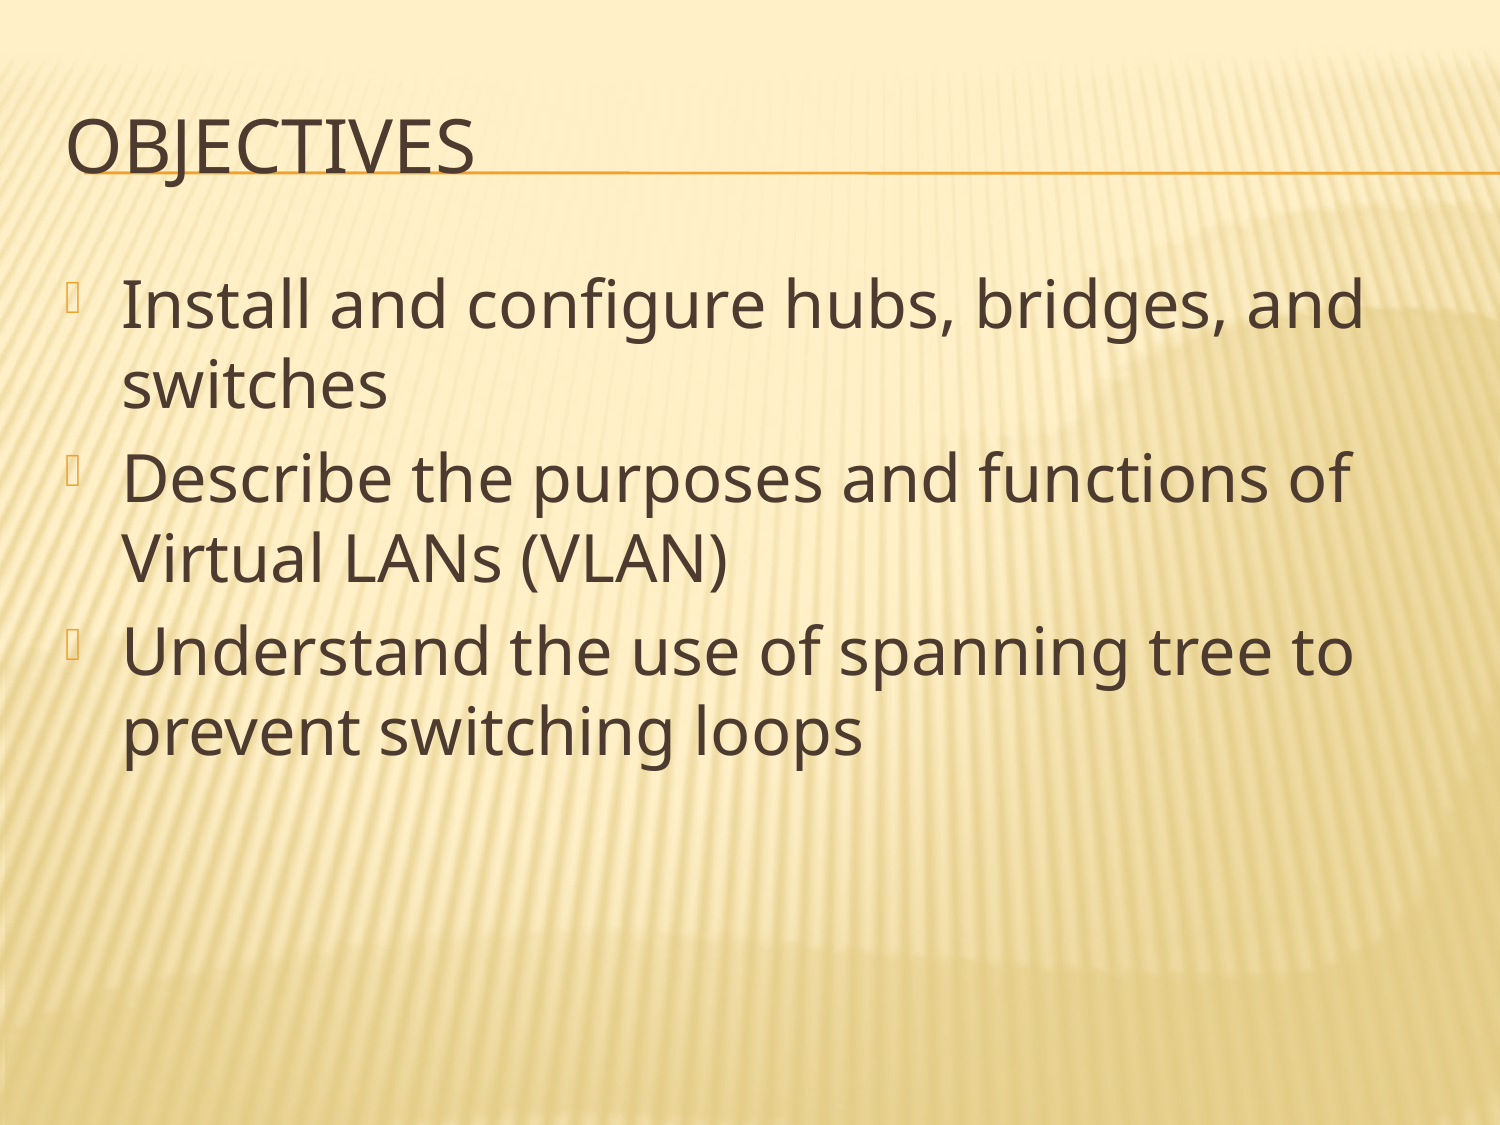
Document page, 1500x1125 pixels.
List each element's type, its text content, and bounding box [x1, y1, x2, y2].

list Install and configure hubs, bridges, and switches Describe the purposes and functions of Virtual LANs (VLAN) Understand the use of spanning tree to prevent switching loops [50, 254, 1475, 998]
title Objectives [50, 75, 1475, 213]
